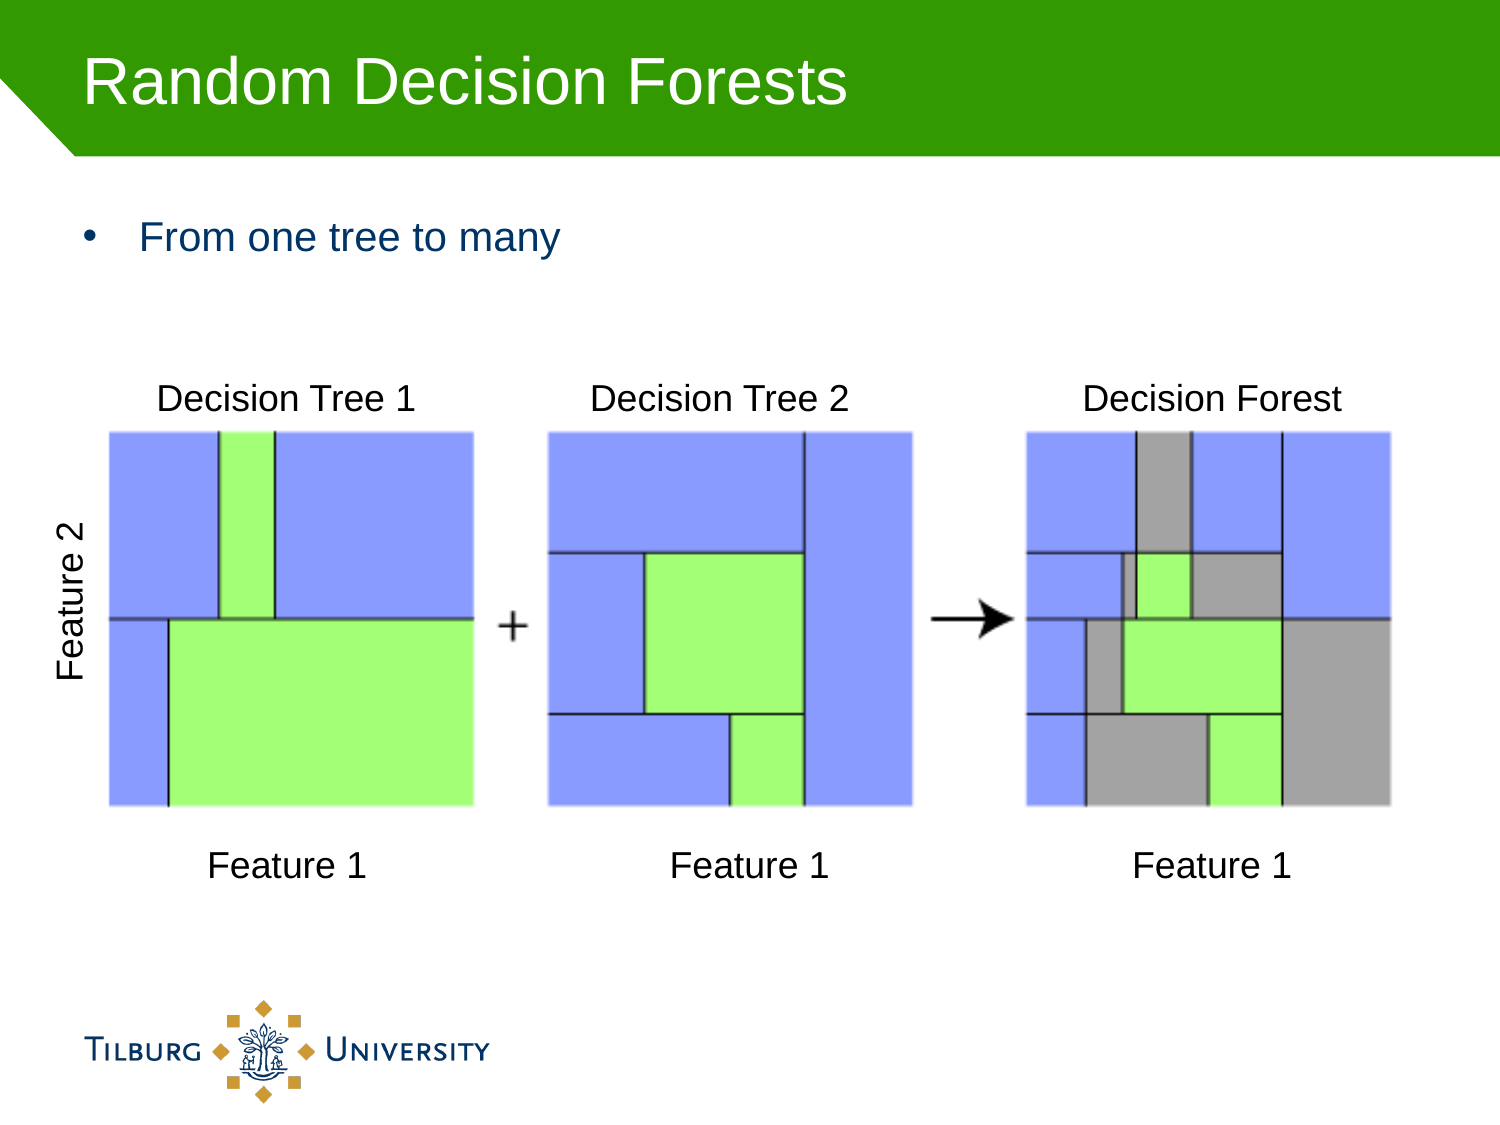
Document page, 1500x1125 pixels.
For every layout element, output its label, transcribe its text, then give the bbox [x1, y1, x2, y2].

list From one tree to many [74, 202, 608, 320]
text_box Feature 2 [37, 514, 87, 690]
picture [78, 994, 495, 1111]
text_box Decision Tree 1 [148, 366, 424, 417]
text_box Decision Forest [1074, 366, 1351, 417]
title Random Decision Forests [74, 0, 1426, 157]
text_box Feature 1 [662, 833, 838, 894]
text_box Decision Tree 2 [582, 366, 858, 417]
picture [93, 419, 1407, 818]
text_box Feature 1 [1124, 833, 1301, 894]
text_box Feature 1 [199, 833, 376, 894]
